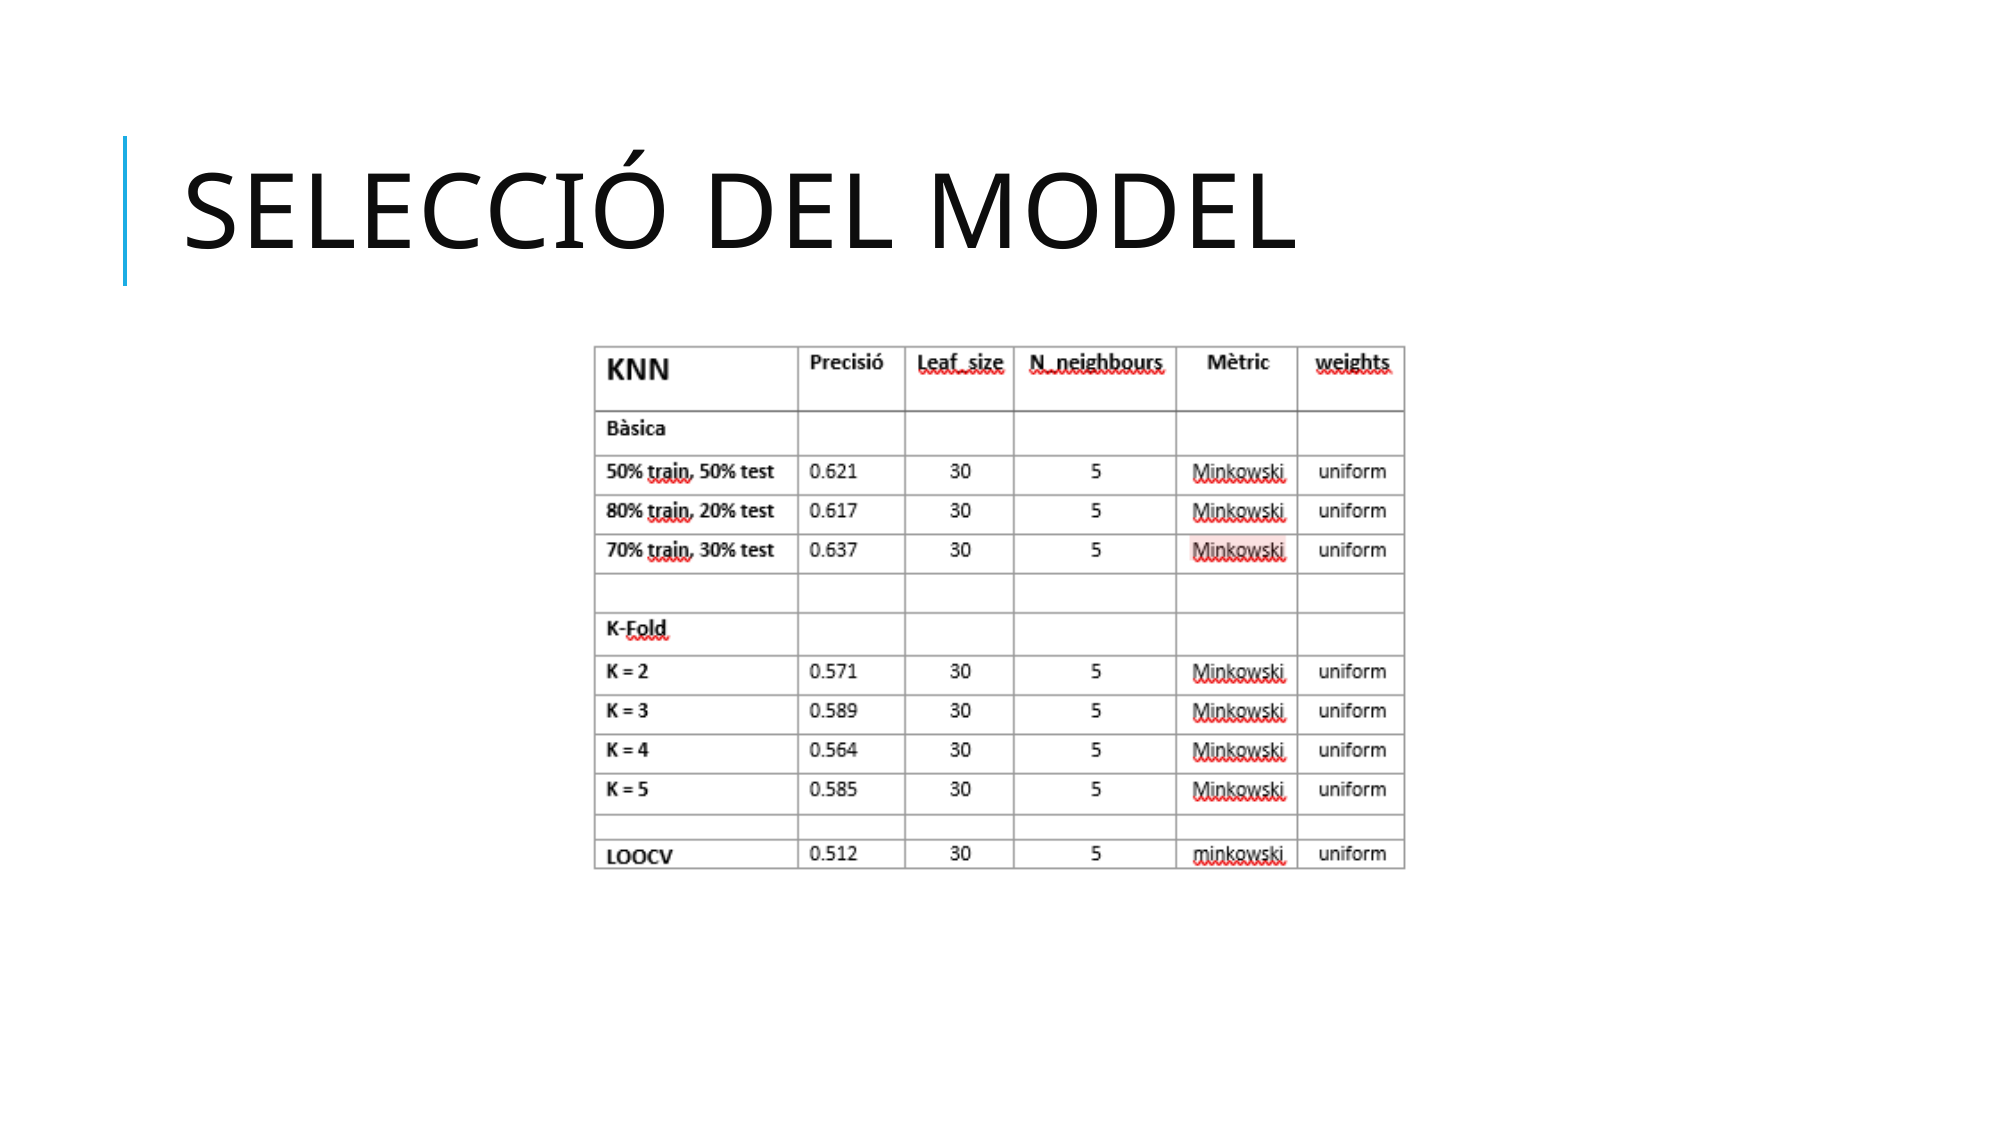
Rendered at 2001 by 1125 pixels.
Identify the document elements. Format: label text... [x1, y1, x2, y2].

title Selecció del model [168, 96, 1763, 342]
picture [579, 341, 1421, 876]
